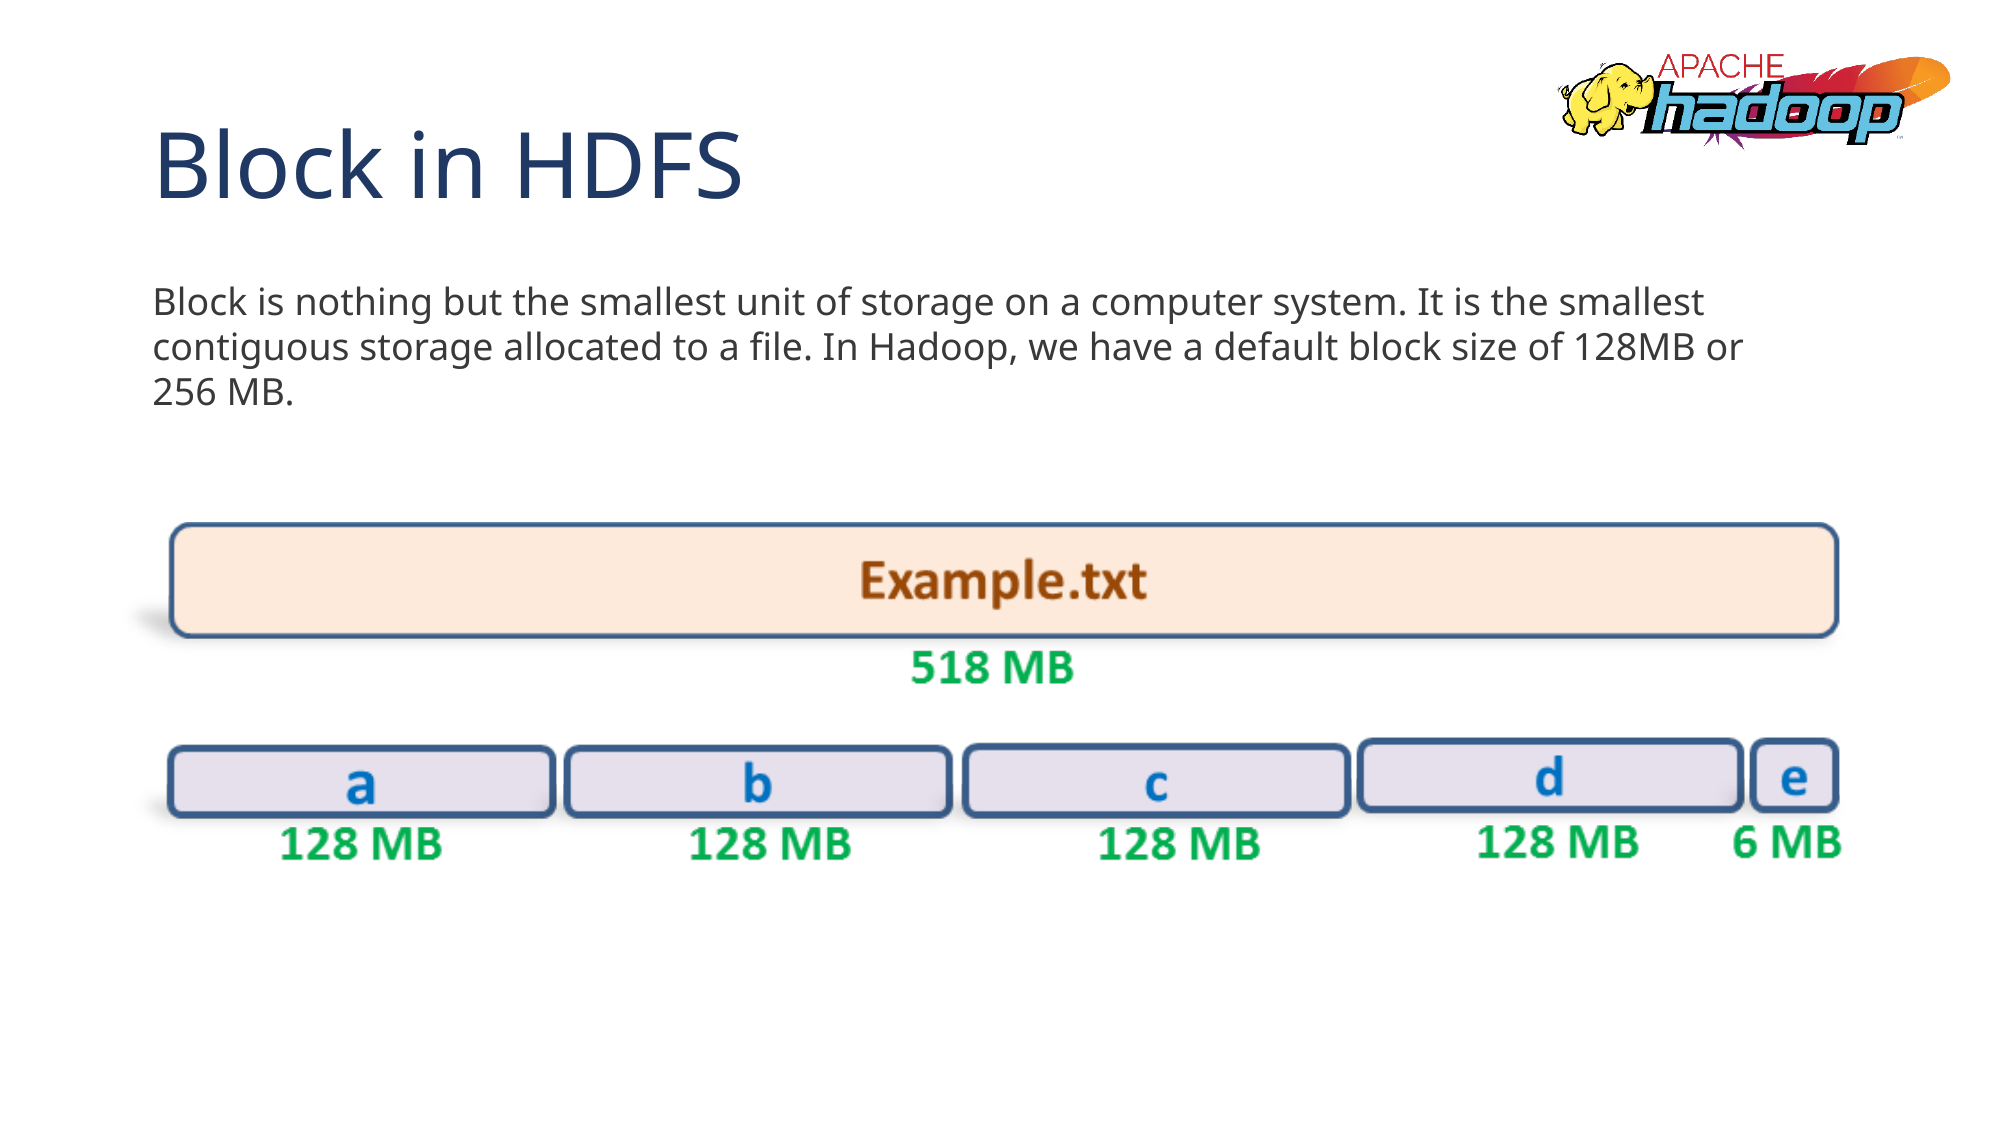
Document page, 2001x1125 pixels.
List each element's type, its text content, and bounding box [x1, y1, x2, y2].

title Block in HDFS [137, 59, 1863, 278]
text_box Block is nothing but the smallest unit of storage on a computer system. It is the smallest contiguous storage allocated to a file. In Hadoop, we have a default block size of 128MB or 256 MB. [137, 270, 1780, 421]
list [110, 522, 1890, 907]
picture [1542, 36, 1967, 165]
